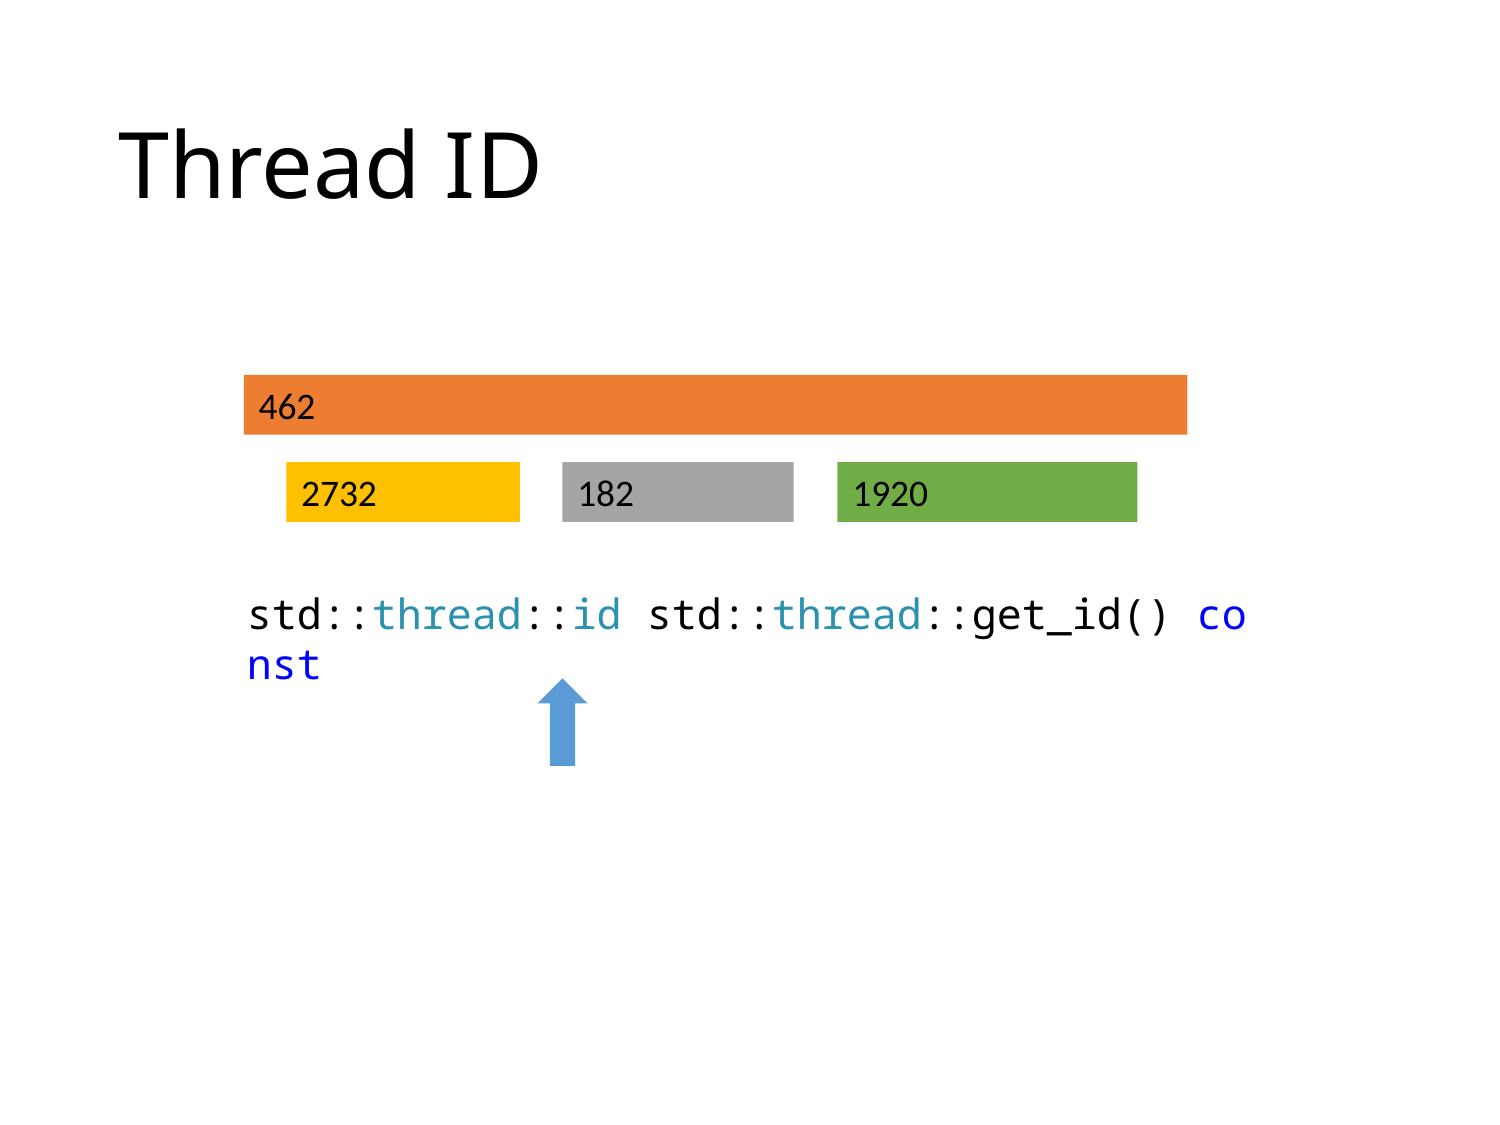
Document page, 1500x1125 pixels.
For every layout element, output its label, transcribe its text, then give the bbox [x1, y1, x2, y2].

text_box 462 [243, 374, 1188, 435]
text_box std::thread::id std::thread::get_id() const [246, 587, 1263, 688]
text_box 182 [562, 462, 794, 522]
text_box [535, 676, 591, 767]
title Thread ID [103, 59, 1397, 278]
text_box 1920 [837, 462, 1138, 522]
text_box 2732 [286, 462, 520, 522]
